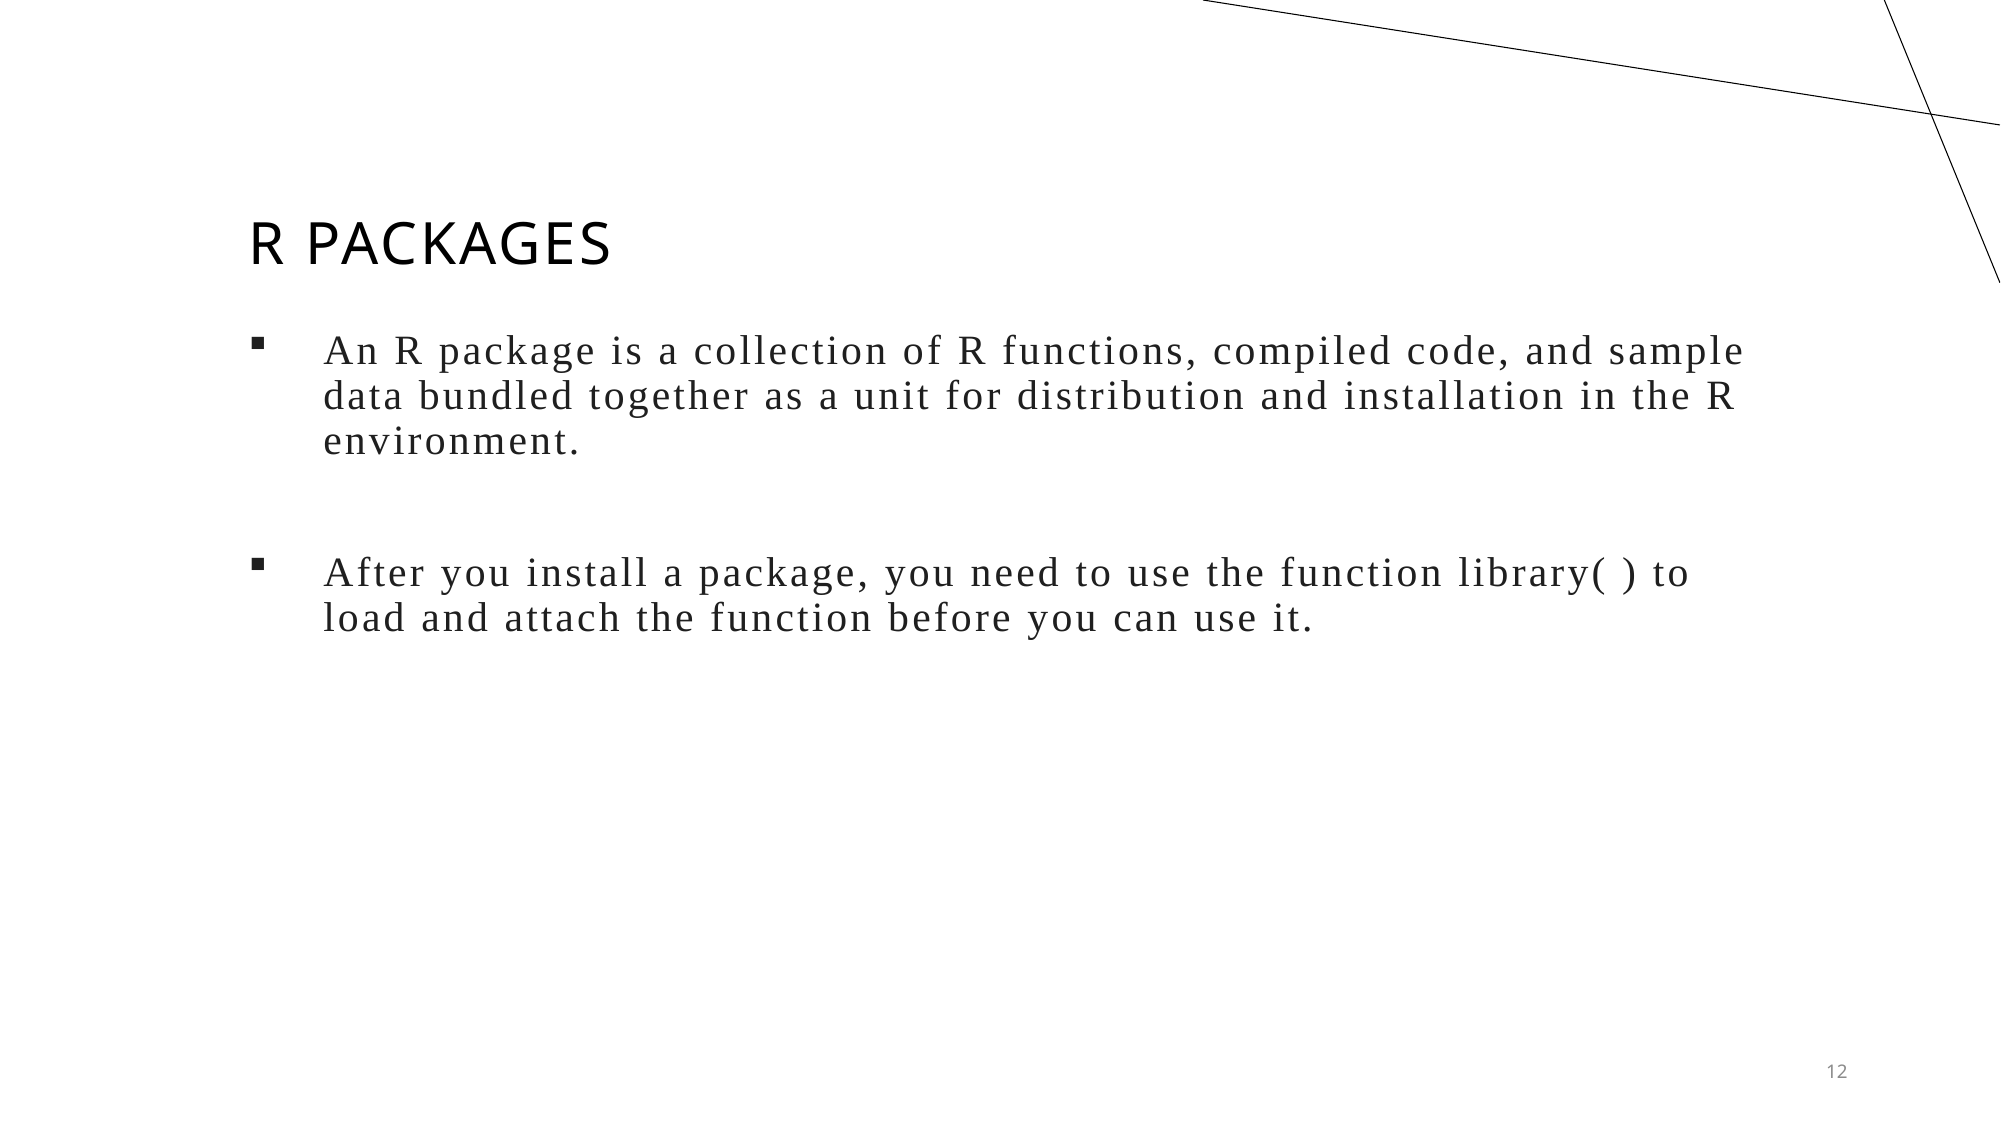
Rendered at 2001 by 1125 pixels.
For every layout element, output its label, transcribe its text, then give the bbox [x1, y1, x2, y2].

slide_number 12 [1412, 1042, 1863, 1103]
list An R package is a collection of R functions, compiled code, and sample data bundled together as a unit for distribution and installation in the R environment. After you install a package, you need to use the function library( ) to load and attach the function before you can use it. [233, 348, 1794, 620]
title R PACKAGEs [233, 188, 954, 304]
